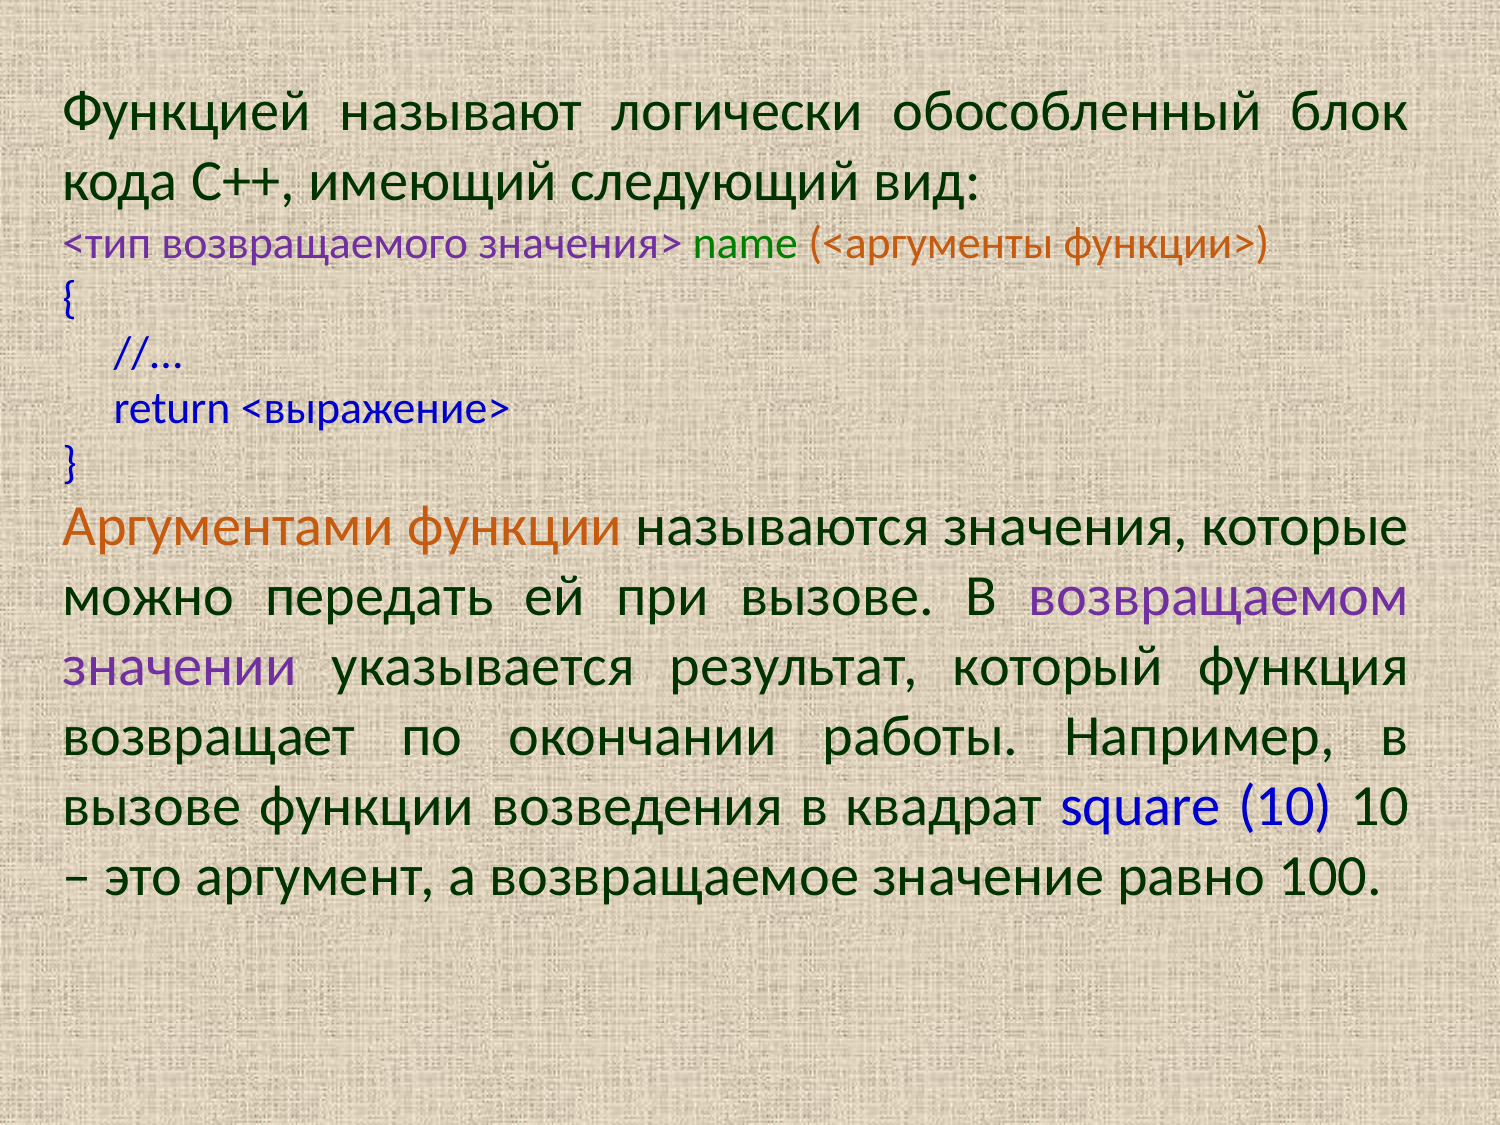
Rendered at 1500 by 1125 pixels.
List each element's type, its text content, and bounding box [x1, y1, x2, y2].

picture [0, 0, 1500, 1125]
text_box Функцией называют логически обособленный блок кода C++, имеющий следующий вид: <тип возвращаемого значения> name (<аргументы функции>) { //... return <выражение> } Аргументами функции называются значения, которые можно передать ей при вызове. В возвращаемом значении указывается результат, который функция возвращает по окончании работы. Например, в вызове функции возведения в квадрат square (10) 10 – это аргумент, а возвращаемое значение равно 100. [47, 65, 1424, 915]
